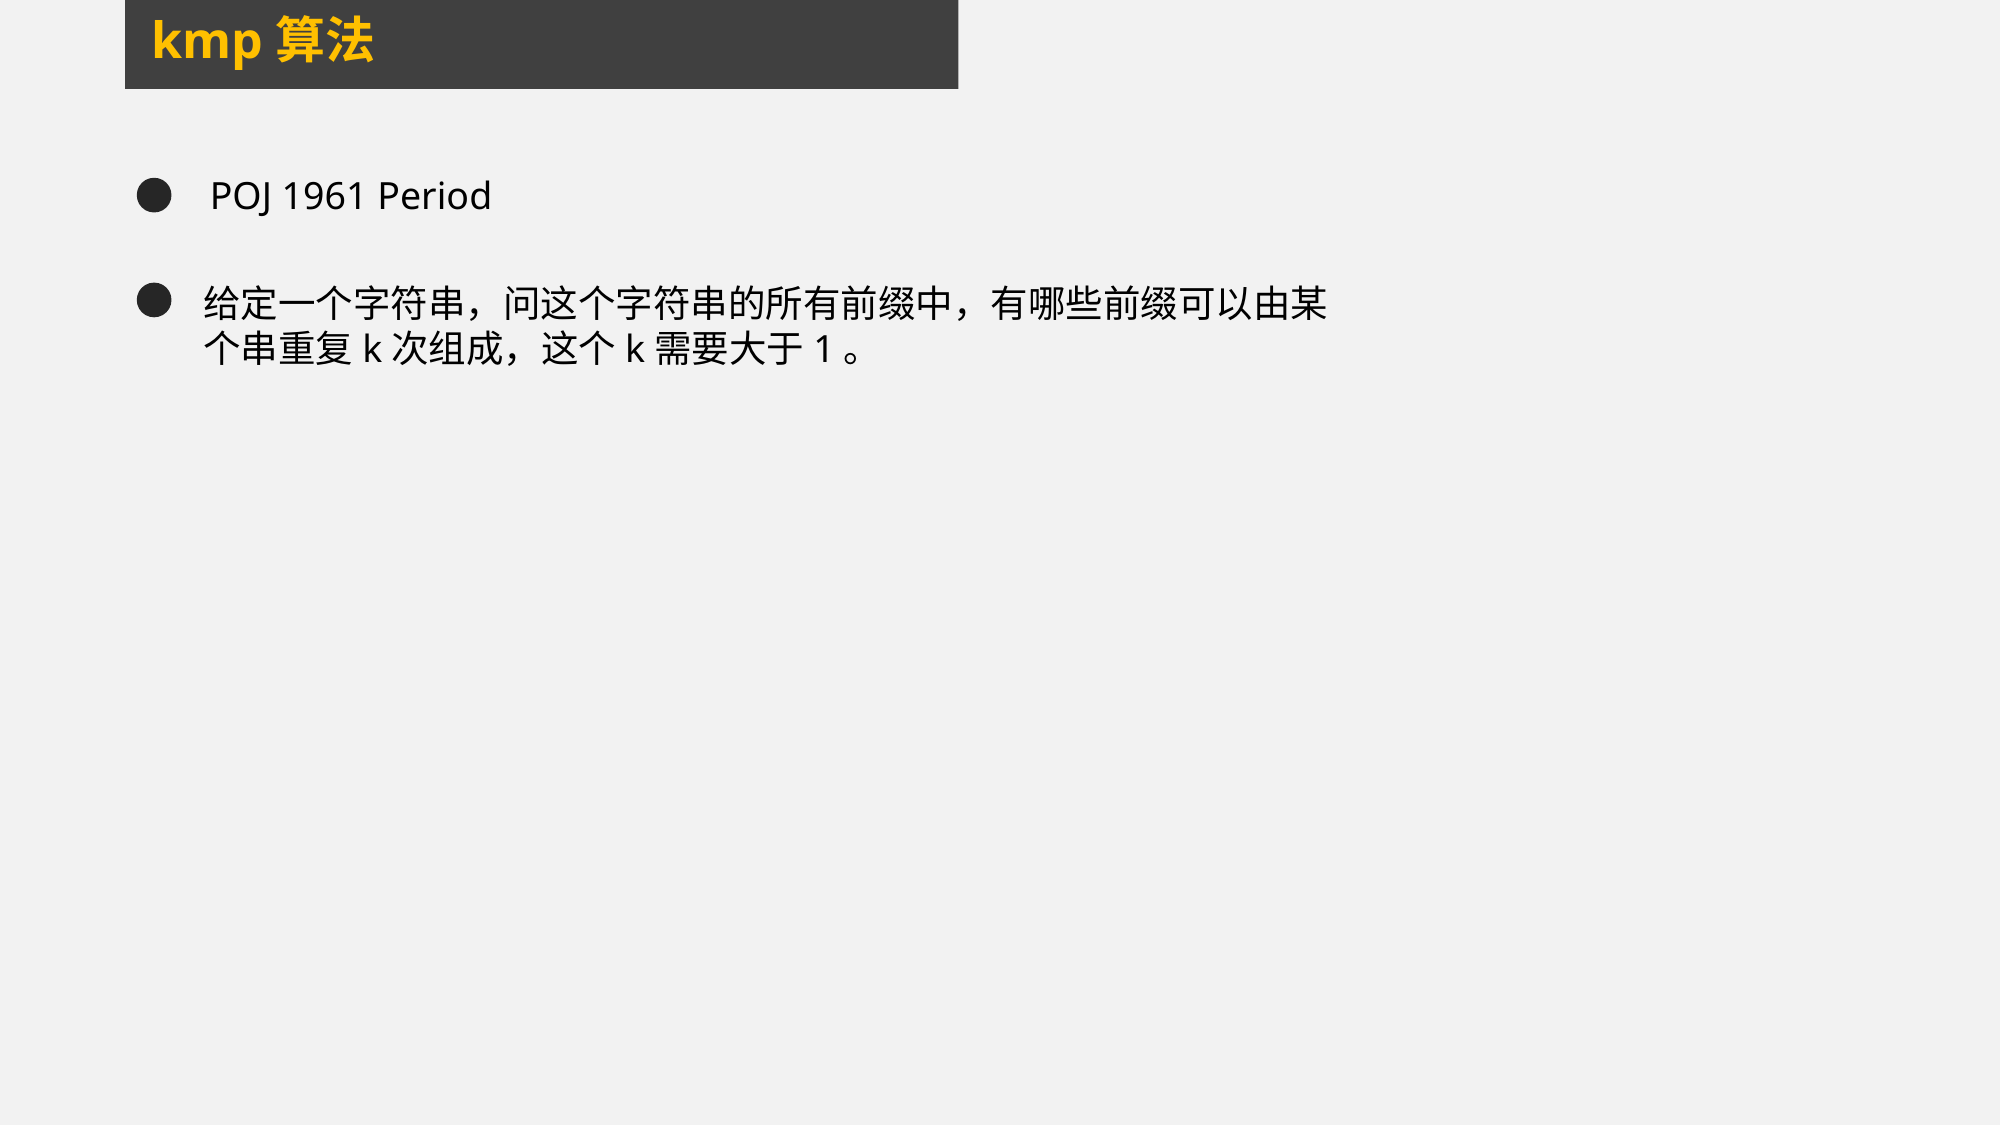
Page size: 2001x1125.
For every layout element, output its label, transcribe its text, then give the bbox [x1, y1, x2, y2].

text_box POJ 1961 Period [195, 164, 508, 225]
text_box 给定一个字符串，问这个字符串的所有前缀中，有哪些前缀可以由某个串重复k次组成，这个k需要大于1。 [188, 272, 1368, 378]
text_box [135, 281, 173, 319]
text_box [135, 176, 173, 214]
list kmp算法 [136, 8, 699, 85]
